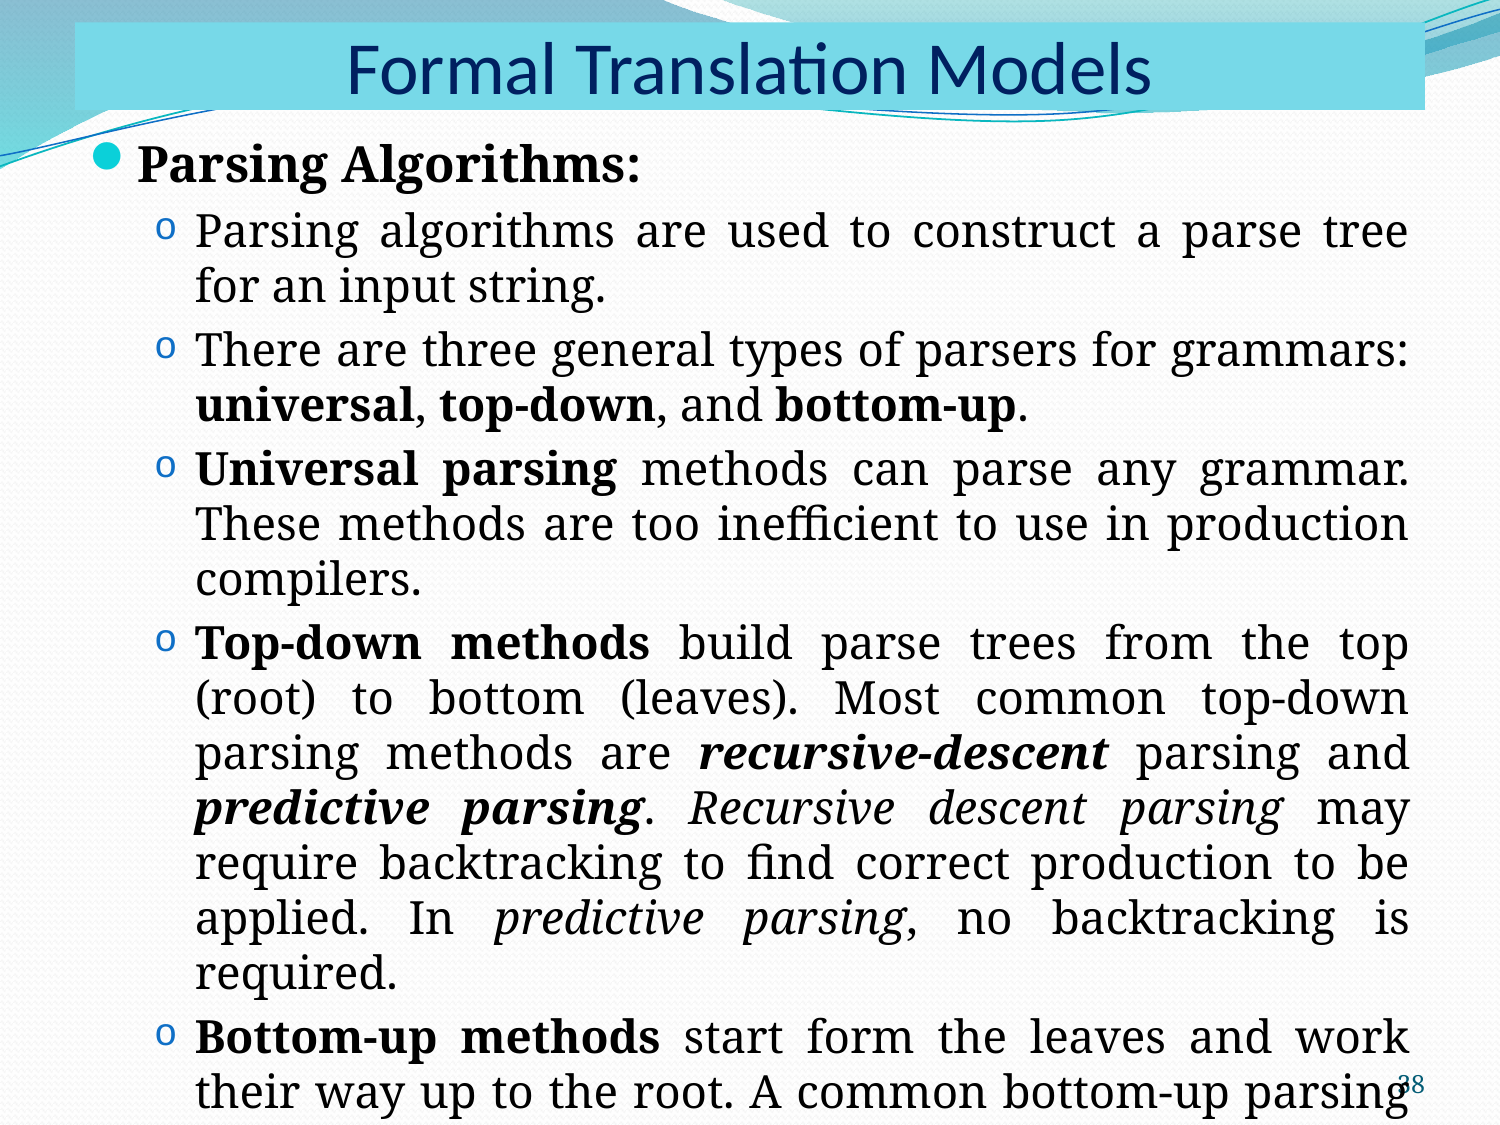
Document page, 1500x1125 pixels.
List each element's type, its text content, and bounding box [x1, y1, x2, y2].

slide_number 38 [1299, 1042, 1425, 1103]
title Formal Translation Models [75, 22, 1425, 110]
list Parsing Algorithms: Parsing algorithms are used to construct a parse tree for an input string. There are three general types of parsers for grammars: universal, top-down, and bottom-up. Universal parsing methods can parse any grammar. These methods are too inefficient to use in production compilers. Top-down methods build parse trees from the top (root) to bottom (leaves). Most common top-down parsing methods are recursive-descent parsing and predictive parsing. Recursive descent parsing may require backtracking to find correct production to be applied. In predictive parsing, no backtracking is required. Bottom-up methods start form the leaves and work their way up to the root. A common bottom-up parsing method is shift-reduce parsing. [75, 125, 1425, 1050]
